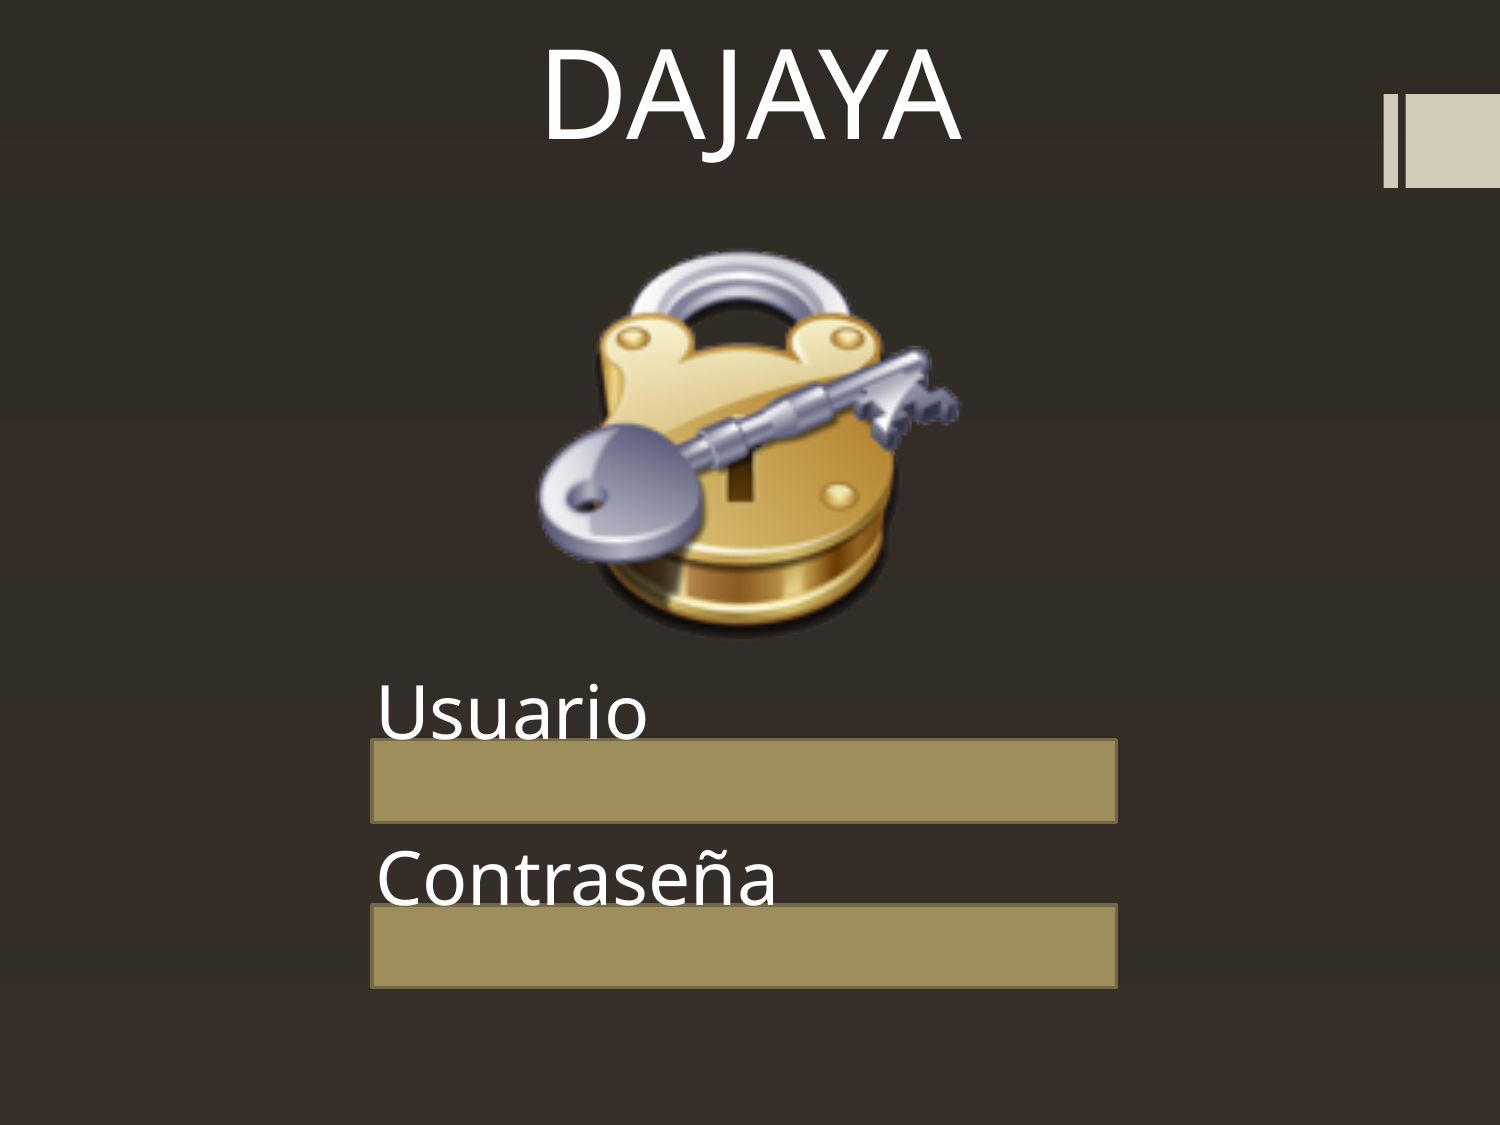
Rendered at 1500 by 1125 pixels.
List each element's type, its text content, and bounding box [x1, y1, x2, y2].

picture [534, 223, 966, 656]
text_box Contraseña [360, 822, 795, 928]
text_box [370, 903, 1118, 989]
text_box DAJAYA [0, 7, 1500, 172]
text_box Usuario [360, 657, 733, 762]
text_box [370, 738, 1118, 824]
